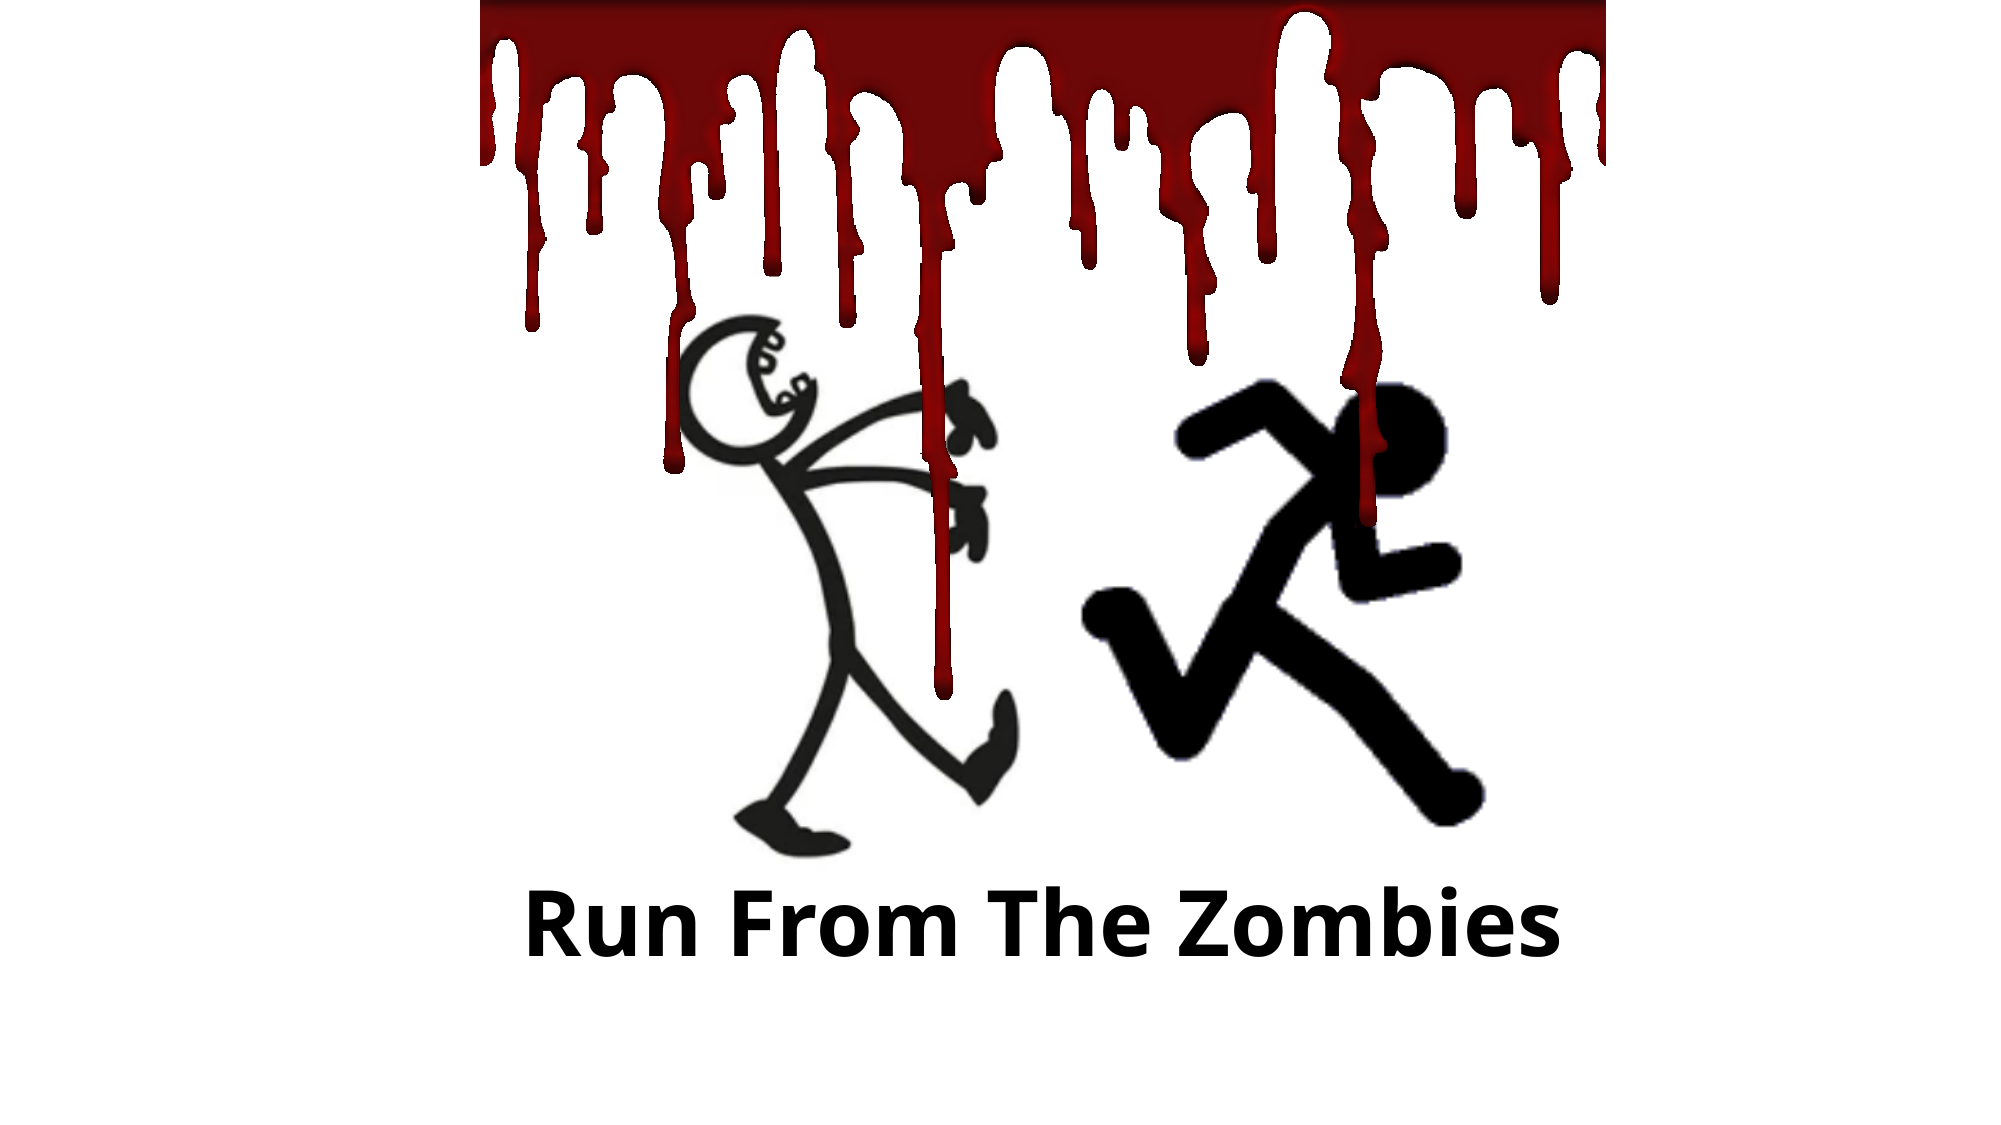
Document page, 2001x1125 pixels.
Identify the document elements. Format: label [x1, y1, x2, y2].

text_box [480, 0, 1606, 984]
